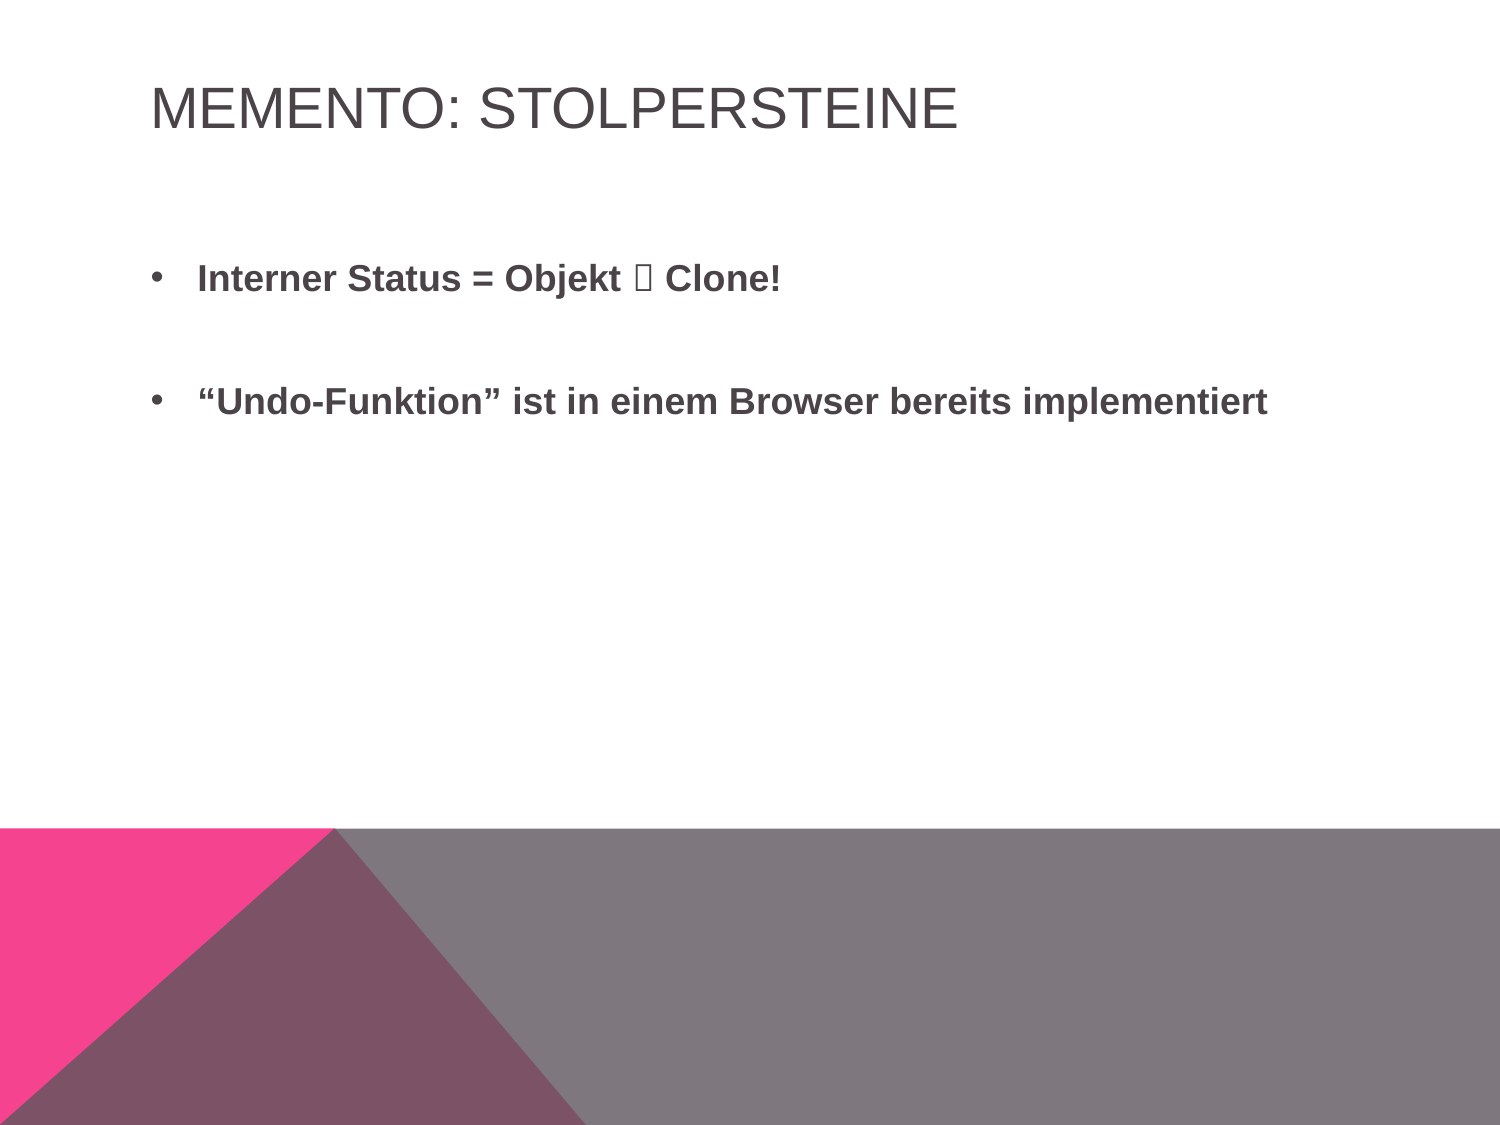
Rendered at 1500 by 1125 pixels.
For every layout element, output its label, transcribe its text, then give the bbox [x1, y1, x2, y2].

list Interner Status = Objekt  Clone! “Undo-Funktion” ist in einem Browser bereits implementiert [135, 184, 1365, 787]
title Memento: STOLPERSTEINE [135, 60, 1369, 150]
